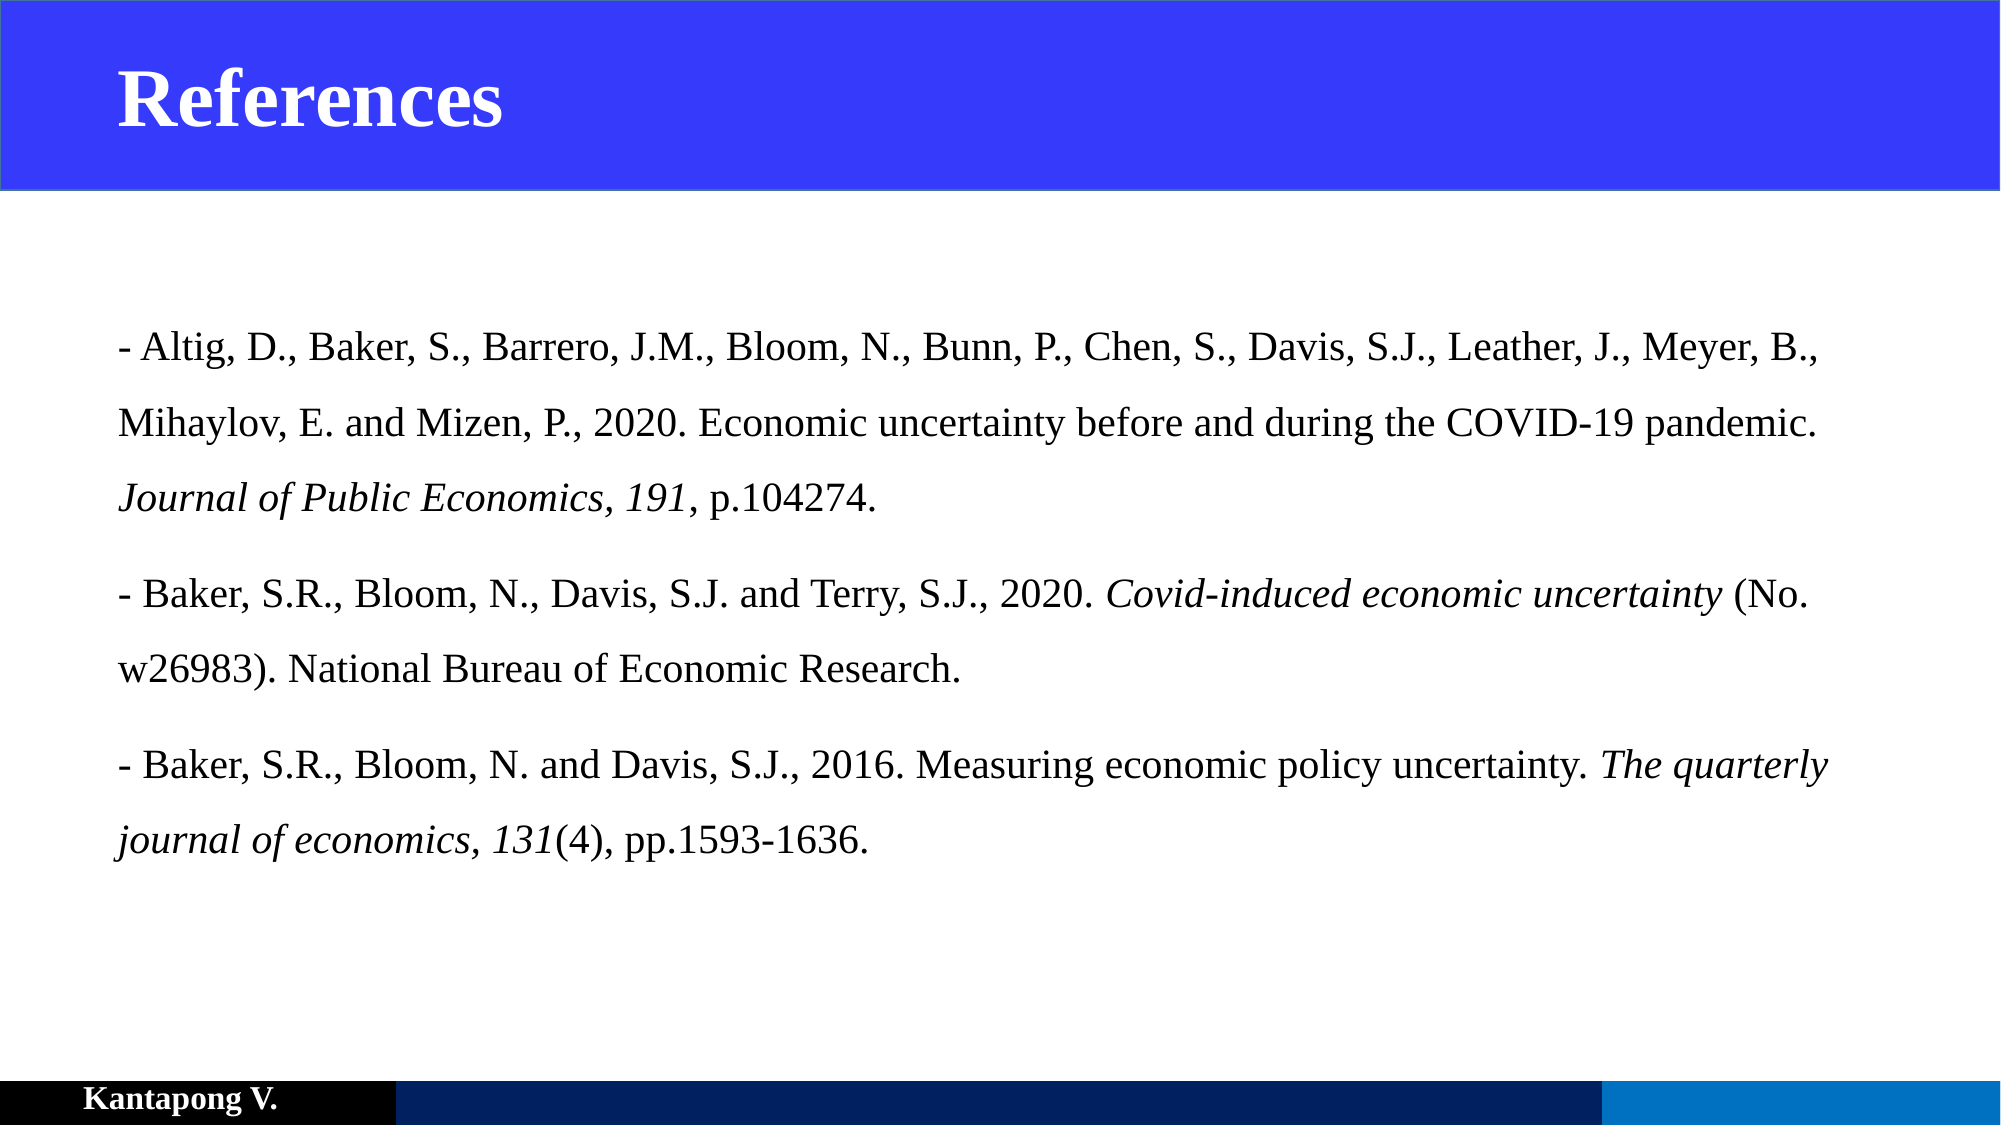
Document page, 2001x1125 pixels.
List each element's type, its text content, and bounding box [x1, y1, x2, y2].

list - Altig, D., Baker, S., Barrero, J.M., Bloom, N., Bunn, P., Chen, S., Davis, S.J., Leather, J., Meyer, B., Mihaylov, E. and Mizen, P., 2020. Economic uncertainty before and during the COVID-19 pandemic. Journal of Public Economics, 191, p.104274. - Baker, S.R., Bloom, N., Davis, S.J. and Terry, S.J., 2020. Covid-induced economic uncertainty (No. w26983). National Bureau of Economic Research. - Baker, S.R., Bloom, N. and Davis, S.J., 2016. Measuring economic policy uncertainty. The quarterly journal of economics, 131(4), pp.1593-1636. [102, 286, 1863, 927]
title References [102, 0, 1863, 208]
